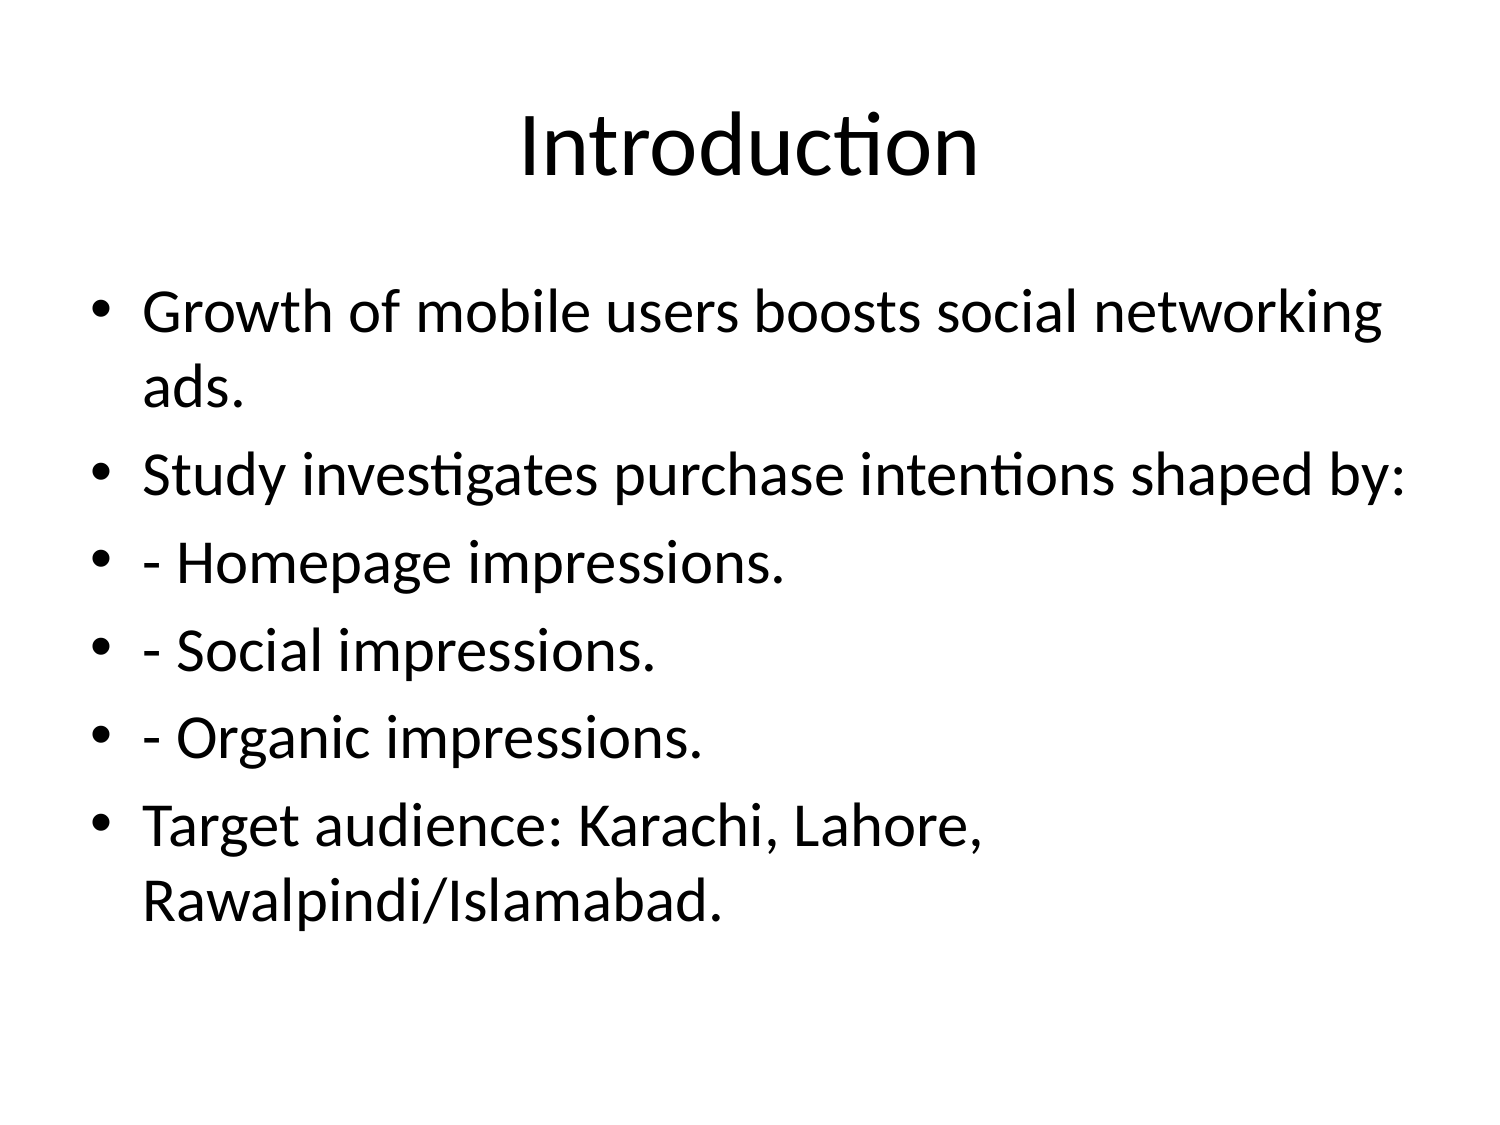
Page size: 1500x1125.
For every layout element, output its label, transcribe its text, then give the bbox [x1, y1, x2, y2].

list Growth of mobile users boosts social networking ads. Study investigates purchase intentions shaped by: - Homepage impressions. - Social impressions. - Organic impressions. Target audience: Karachi, Lahore, Rawalpindi/Islamabad. [75, 262, 1425, 1005]
title Introduction [75, 45, 1425, 233]
